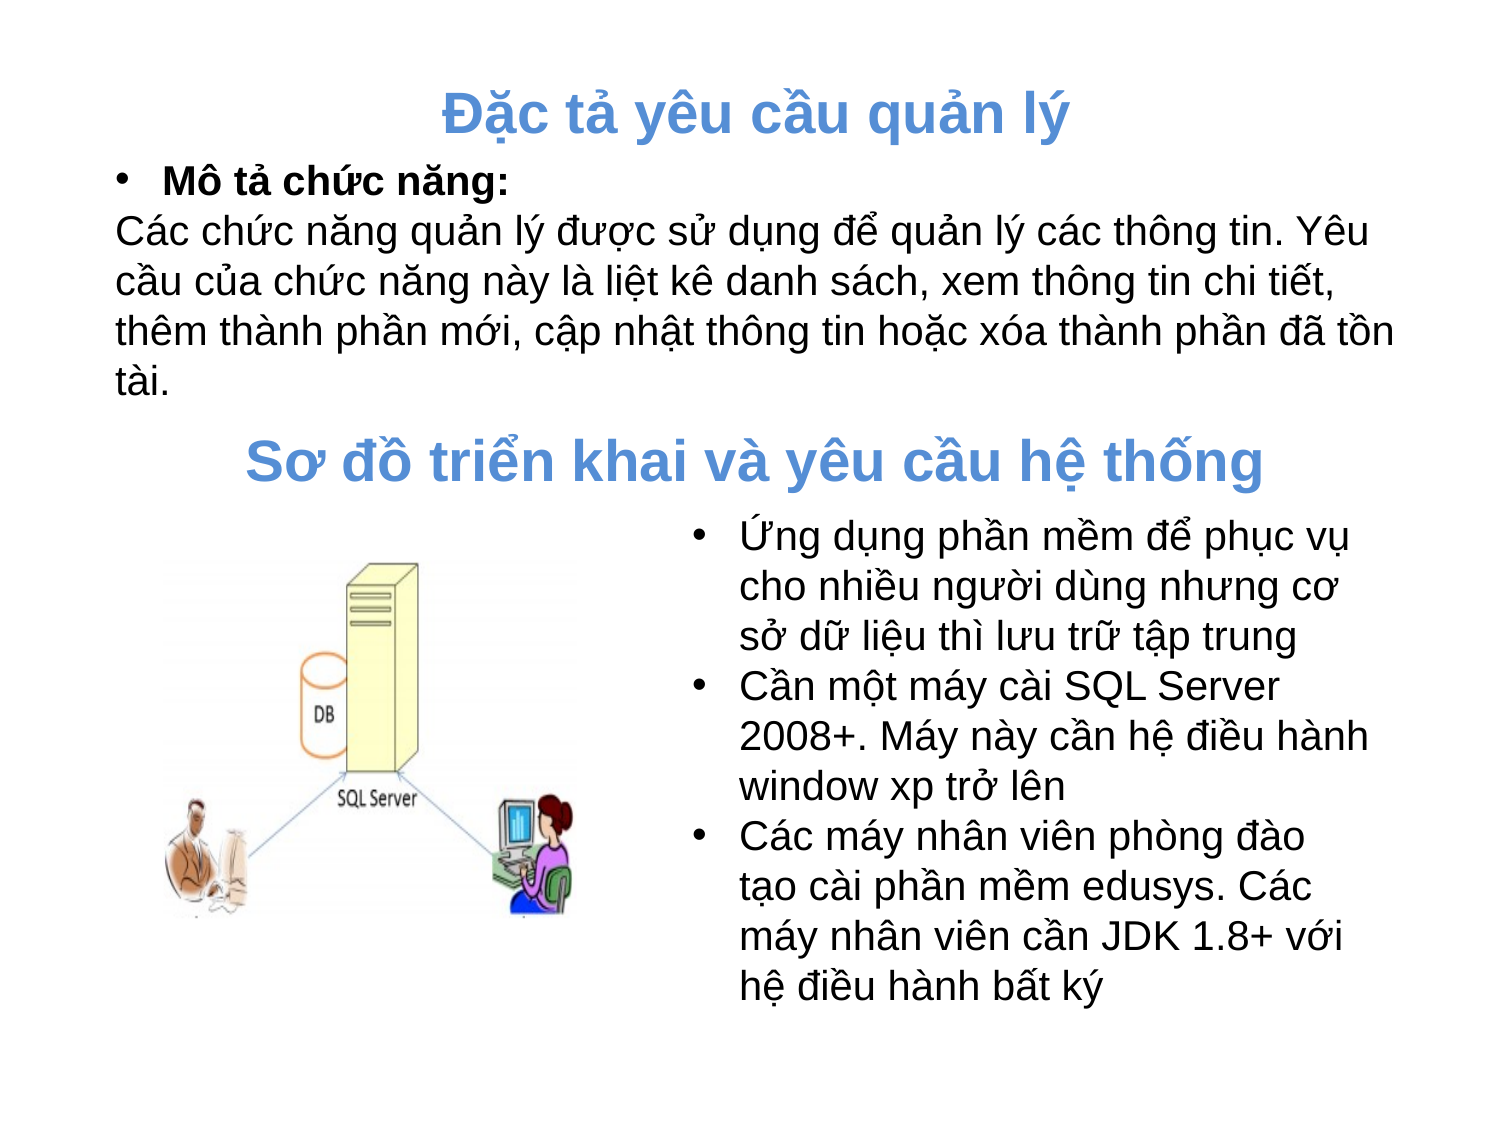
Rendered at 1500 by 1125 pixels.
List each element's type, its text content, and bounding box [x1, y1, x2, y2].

text_box Sơ đồ triển khai và yêu cầu hệ thống [55, 415, 1456, 501]
text_box Ứng dụng phần mềm để phục vụ cho nhiều người dùng nhưng cơ sở dữ liệu thì lưu trữ tập trung Cần một máy cài SQL Server 2008+. Máy này cần hệ điều hành window xp trở lên Các máy nhân viên phòng đào tạo cài phần mềm edusys. Các máy nhân viên cần JDK 1.8+ với hệ điều hành bất ký [677, 501, 1390, 1017]
picture [75, 529, 678, 971]
text_box Mô tả chức năng: Các chức năng quản lý được sử dụng để quản lý các thông tin. Yêu cầu của chức năng này là liệt kê danh sách, xem thông tin chi tiết, thêm thành phần mới, cập nhật thông tin hoặc xóa thành phần đã tồn tài. [100, 146, 1415, 411]
title Đặc tả yêu cầu quản lý [110, 75, 1405, 146]
